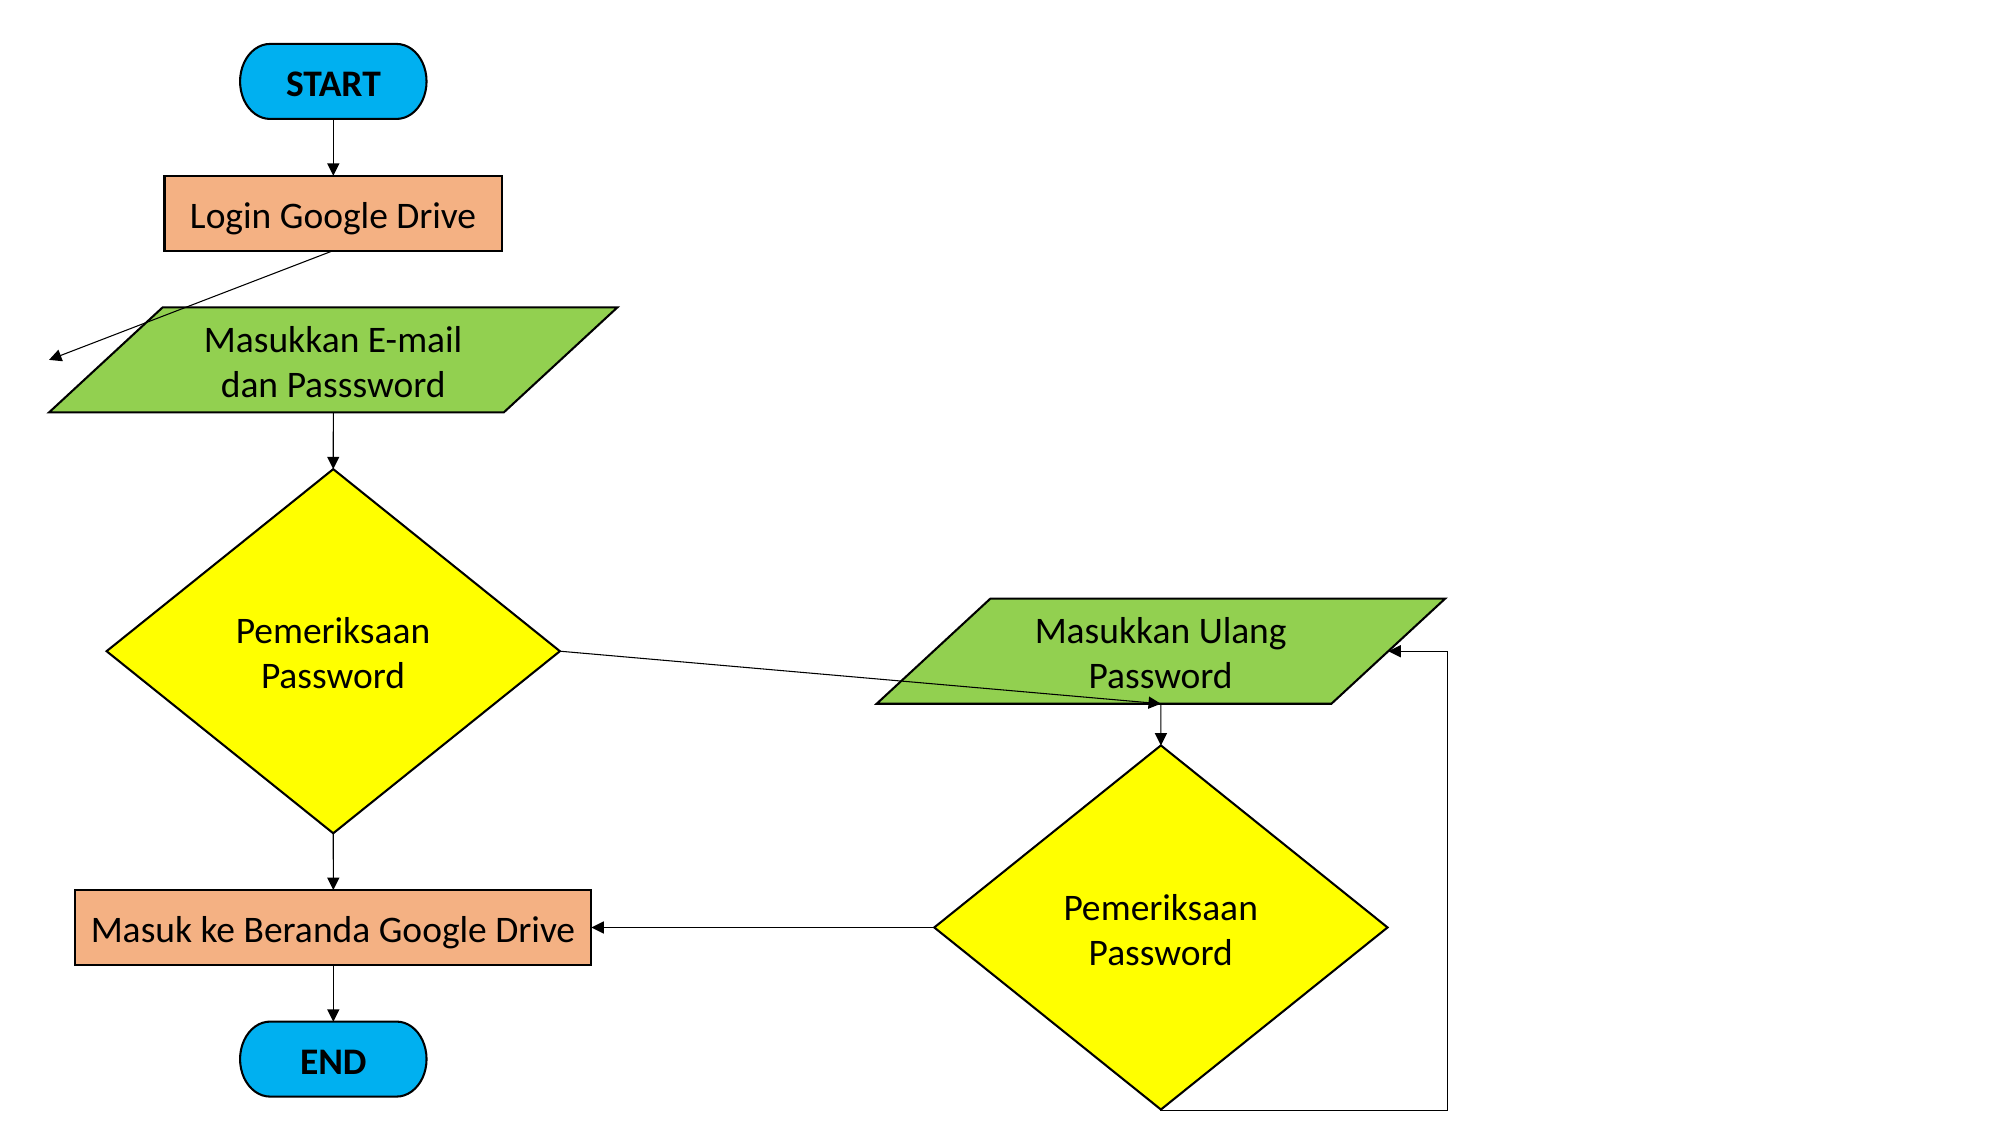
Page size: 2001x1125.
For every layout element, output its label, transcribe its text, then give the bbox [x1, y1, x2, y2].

text_box Masukkan Ulang Password [874, 682, 1148, 705]
text_box Pemeriksaan Password [1133, 744, 1189, 766]
text_box END [239, 1020, 428, 1098]
text_box START [239, 42, 428, 120]
text_box Login Google Drive [163, 175, 503, 252]
text_box Masukkan E-mail dan Passsword [46, 306, 621, 414]
text_box Pemeriksaan Password [933, 837, 1307, 1111]
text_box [1045, 766, 1504, 994]
text_box Masukkan Ulang Password [900, 597, 1448, 705]
text_box Pemeriksaan Password [104, 468, 561, 834]
text_box Masuk ke Beranda Google Drive [74, 889, 592, 966]
